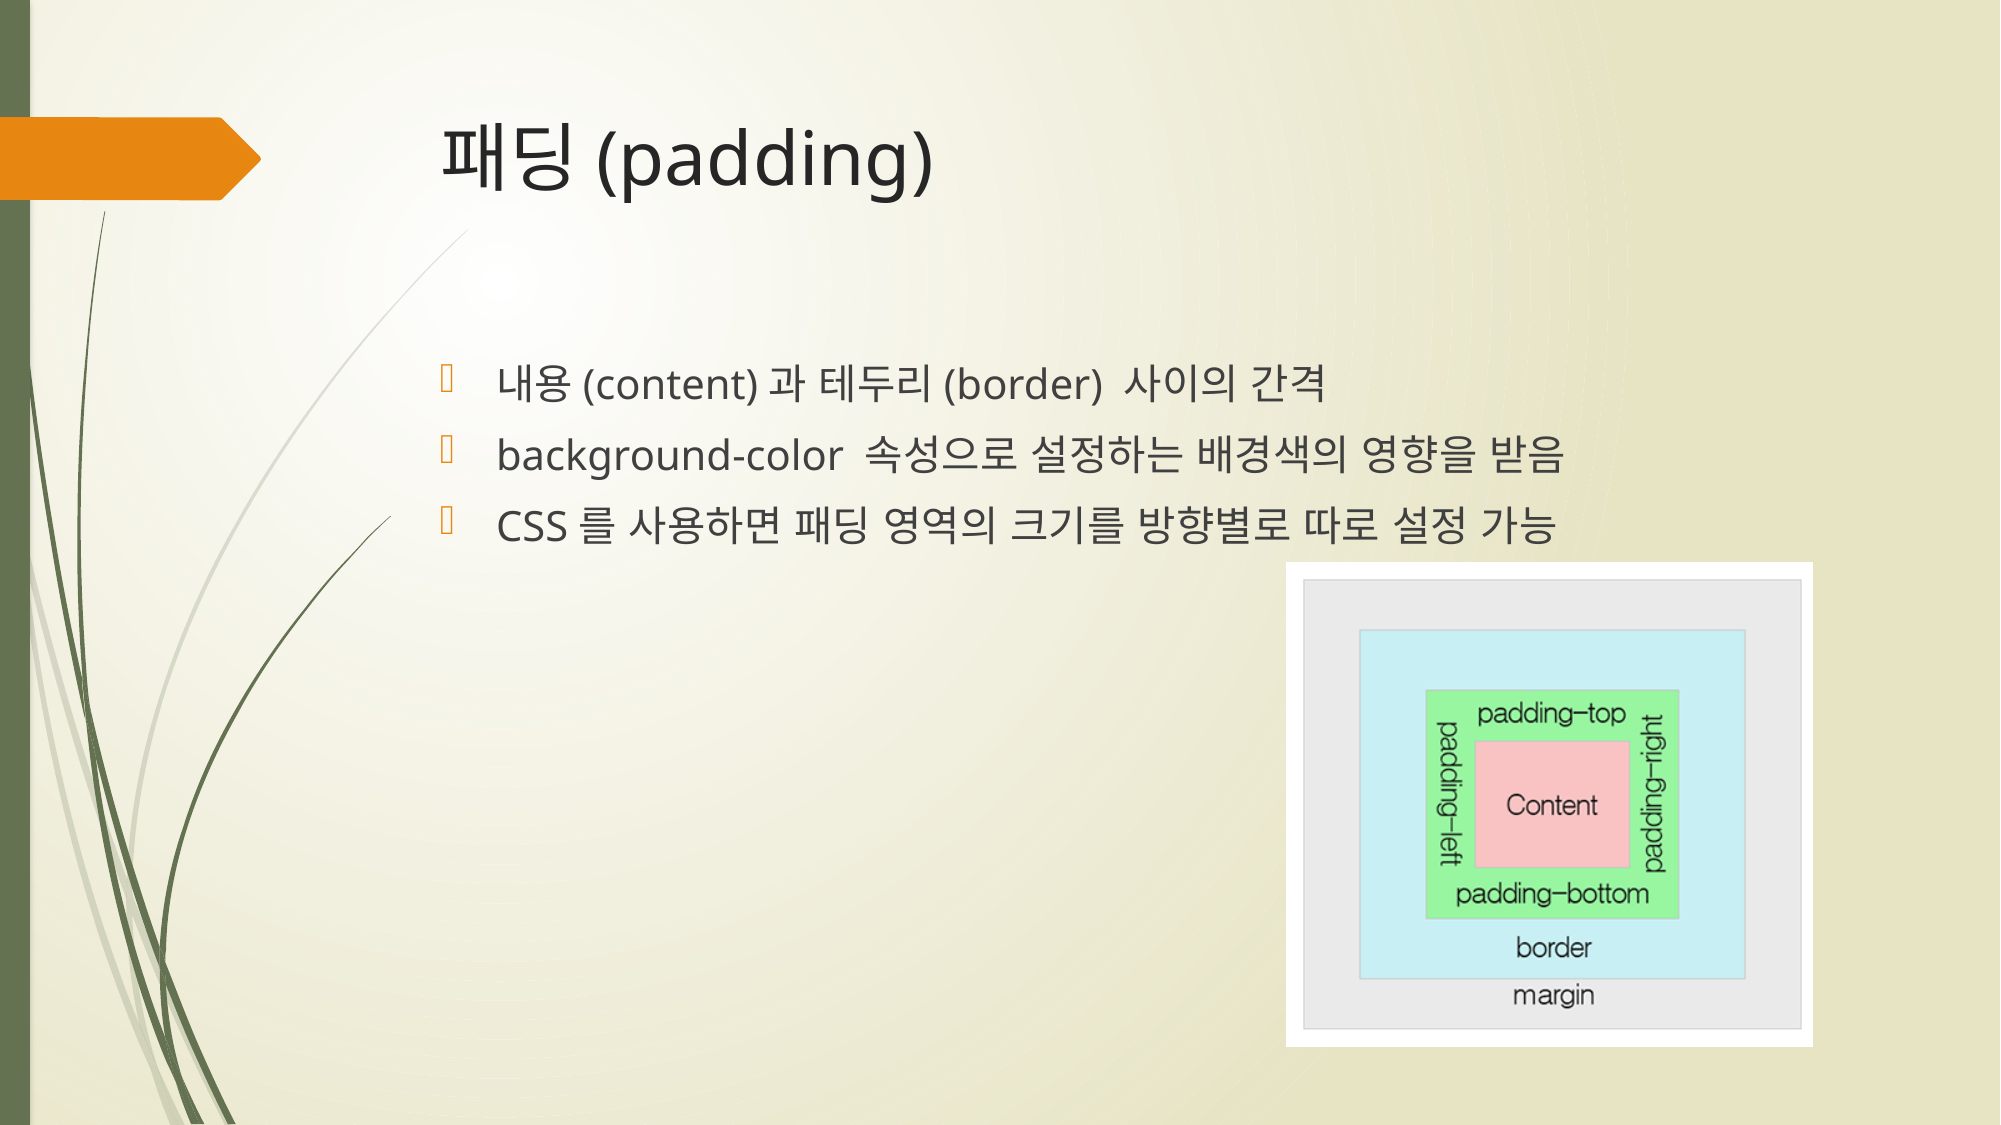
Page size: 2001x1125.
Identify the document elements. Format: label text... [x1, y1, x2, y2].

title 패딩(padding) [425, 102, 1888, 313]
picture [1285, 562, 1813, 1048]
list 내용(content)과 테두리(border) 사이의 간격 background-color 속성으로 설정하는 배경색의 영향을 받음 CSS를 사용하면 패딩 영역의 크기를 방향별로 따로 설정 가능 [424, 350, 1888, 970]
